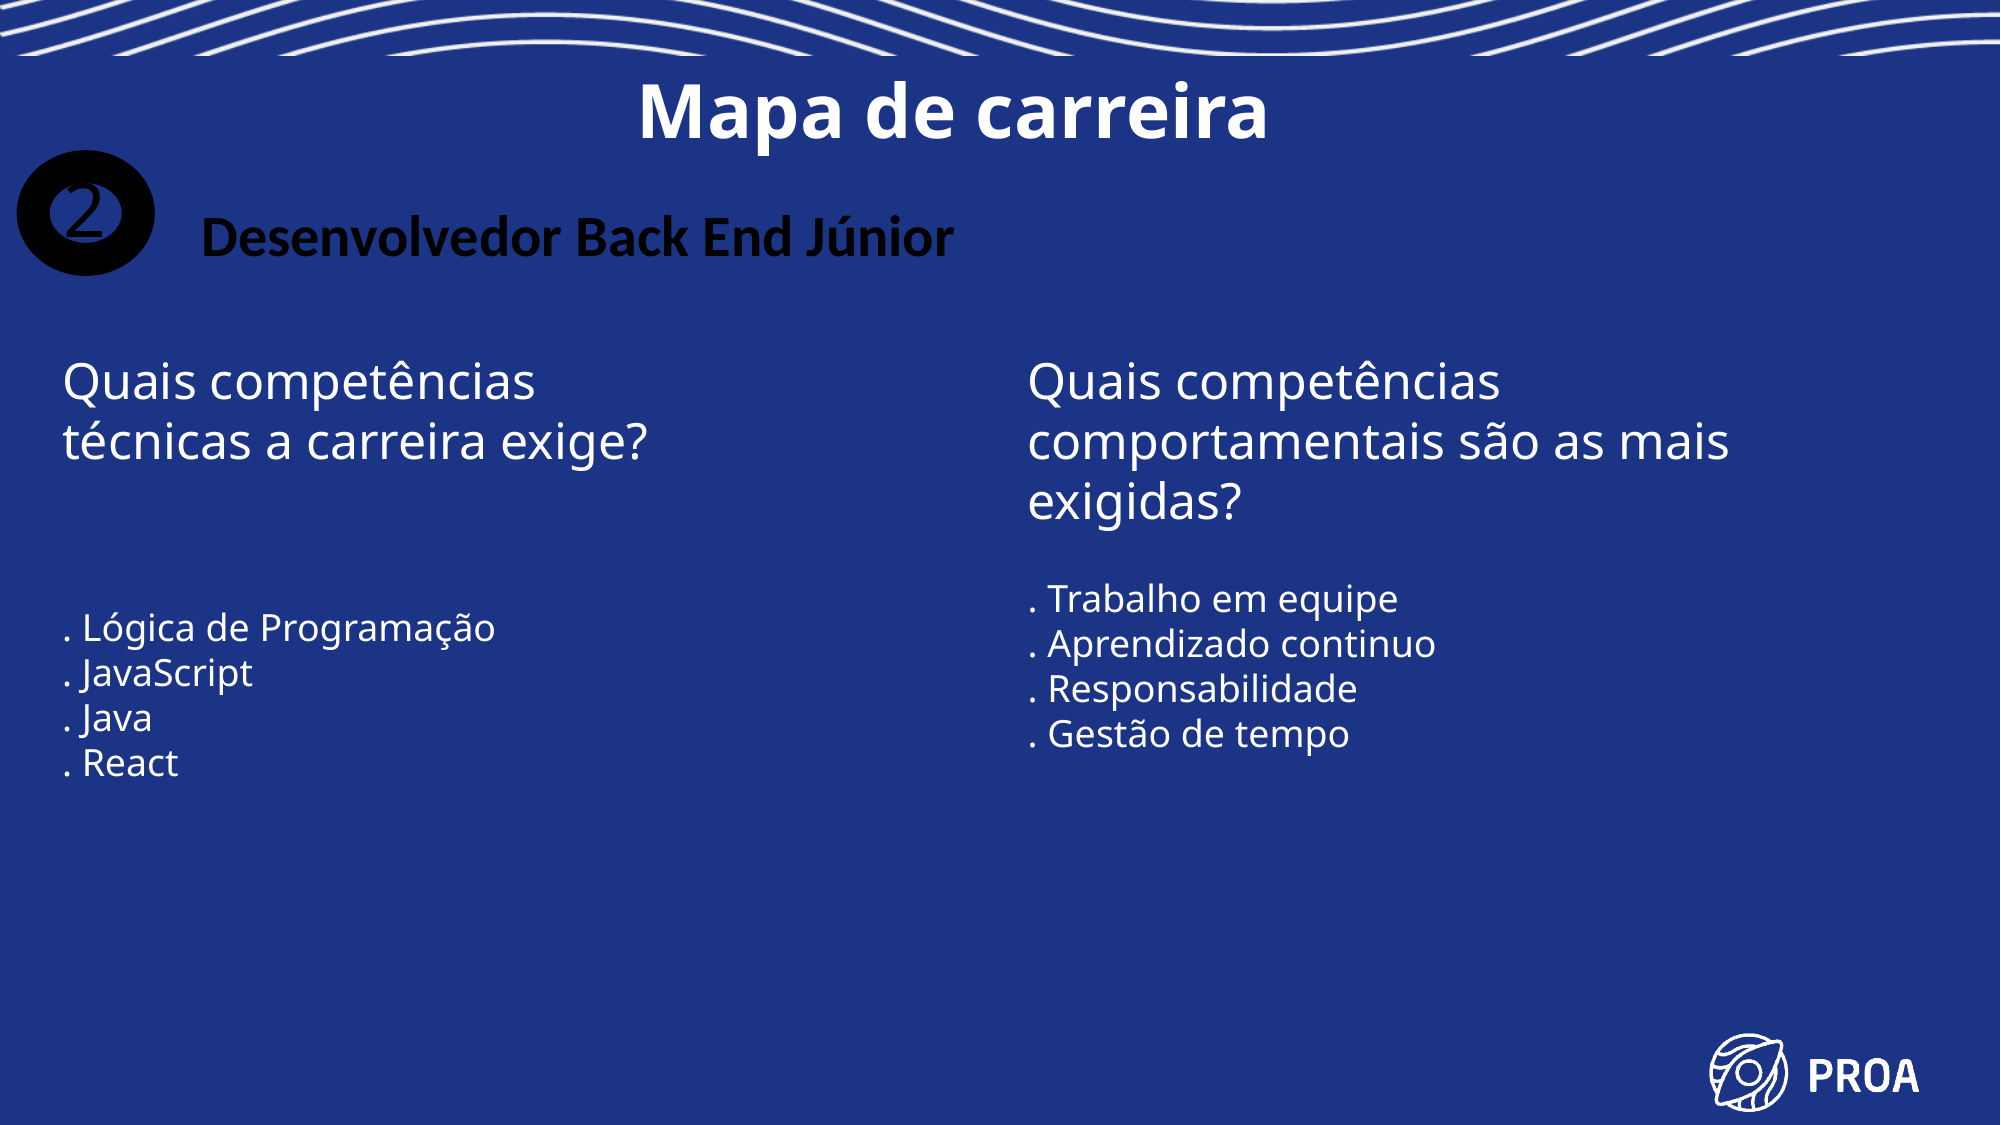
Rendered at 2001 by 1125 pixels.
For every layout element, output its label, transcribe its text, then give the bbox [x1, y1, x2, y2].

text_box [17, 151, 154, 275]
picture [1843, 0, 2000, 56]
text_box Desenvolvedor Back End Júnior [186, 190, 1189, 276]
title Mapa de carreira [85, 0, 1843, 163]
picture [1671, 998, 1957, 1125]
text_box Quais competências comportamentais são as mais exigidas? . Trabalho em equipe . Aprendizado continuo . Responsabilidade . Gestão de tempo [1012, 342, 1893, 808]
text_box : [251, 167, 1977, 307]
text_box Quais competências técnicas a carreira exige? . Lógica de Programação . JavaScript . Java . React [47, 341, 741, 792]
picture [0, 0, 85, 56]
